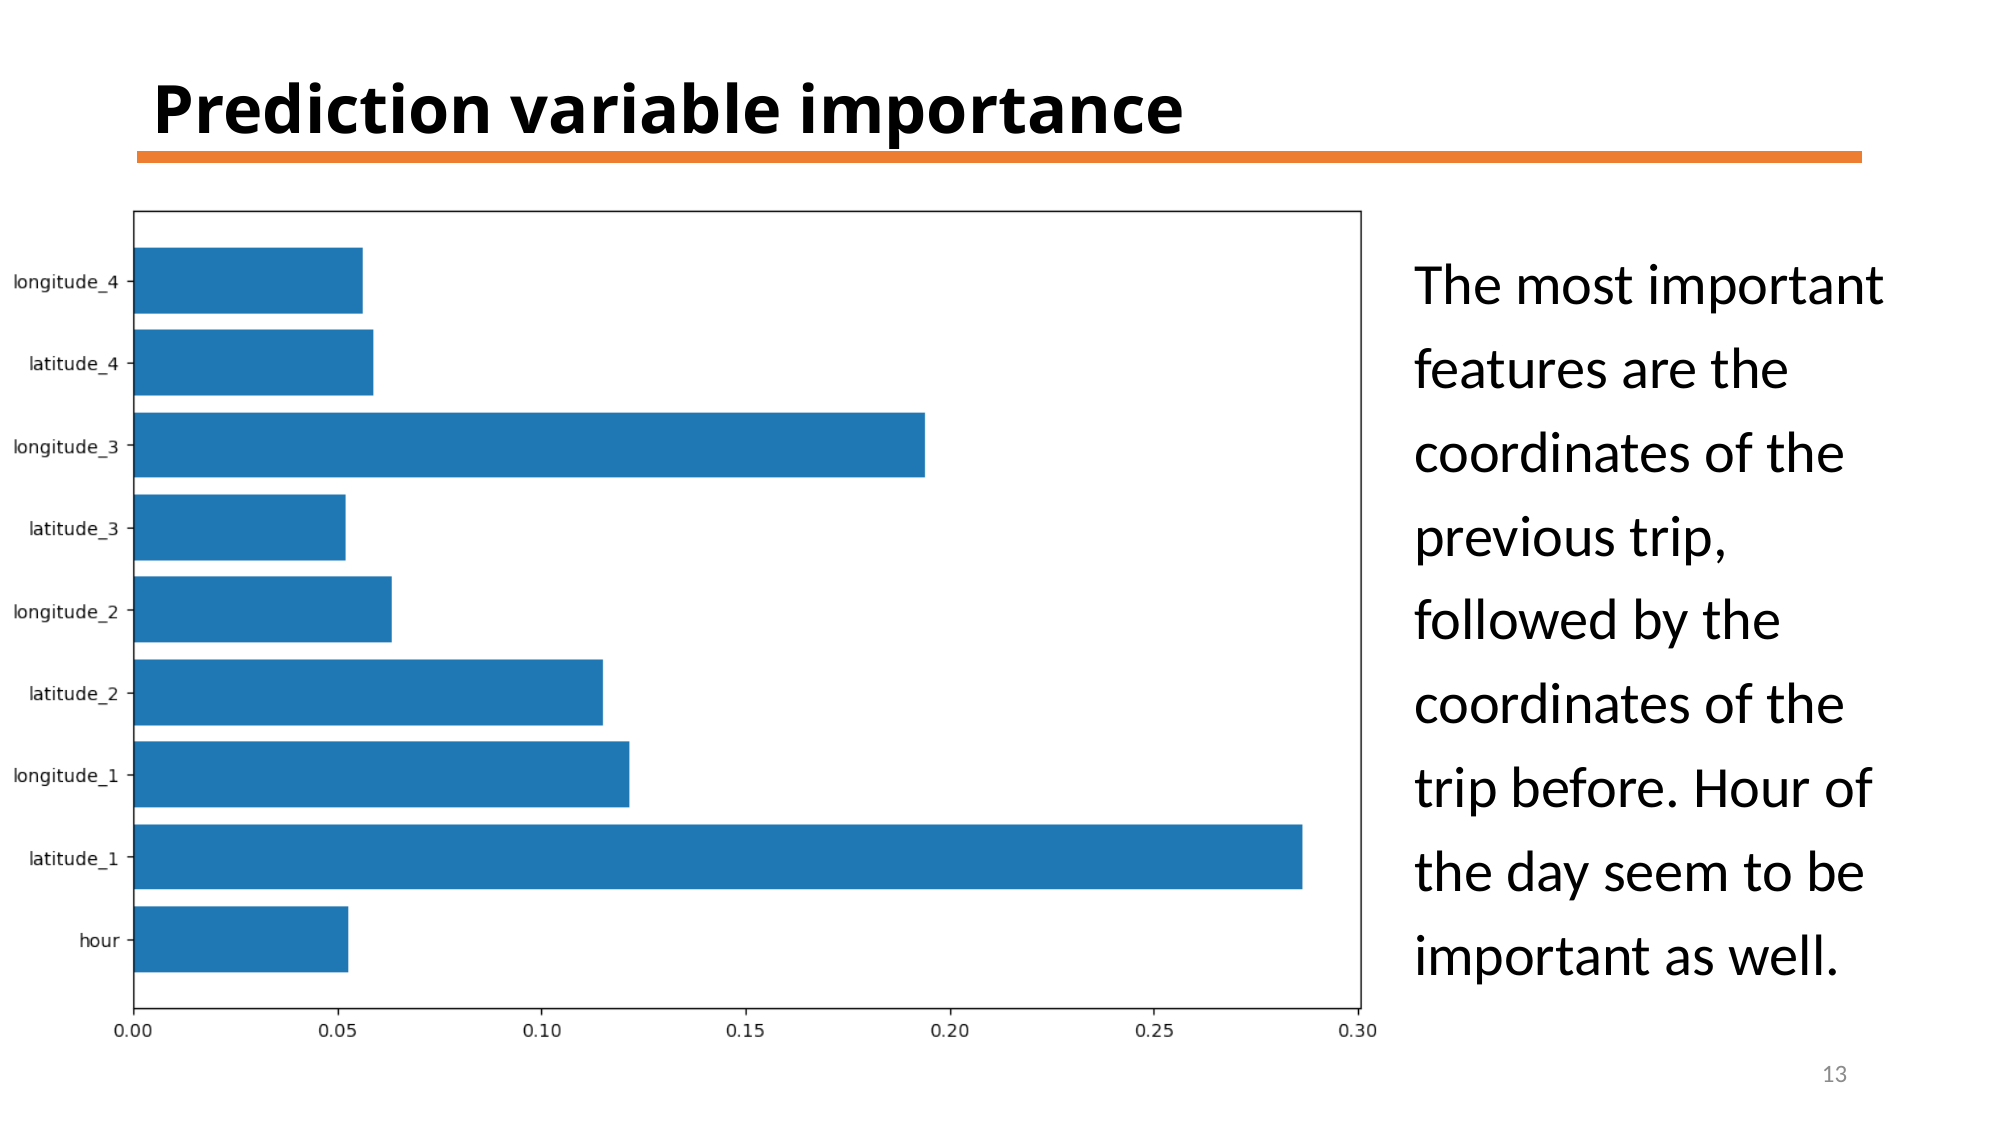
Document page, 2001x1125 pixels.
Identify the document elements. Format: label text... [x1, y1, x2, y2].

list The most important features are the coordinates of the previous trip, followed by the coordinates of the trip before. Hour of the day seem to be important as well. [1399, 225, 1956, 1020]
title Prediction variable importance [137, 59, 1863, 157]
slide_number 13 [1412, 1042, 1863, 1103]
picture [0, 199, 1391, 1053]
